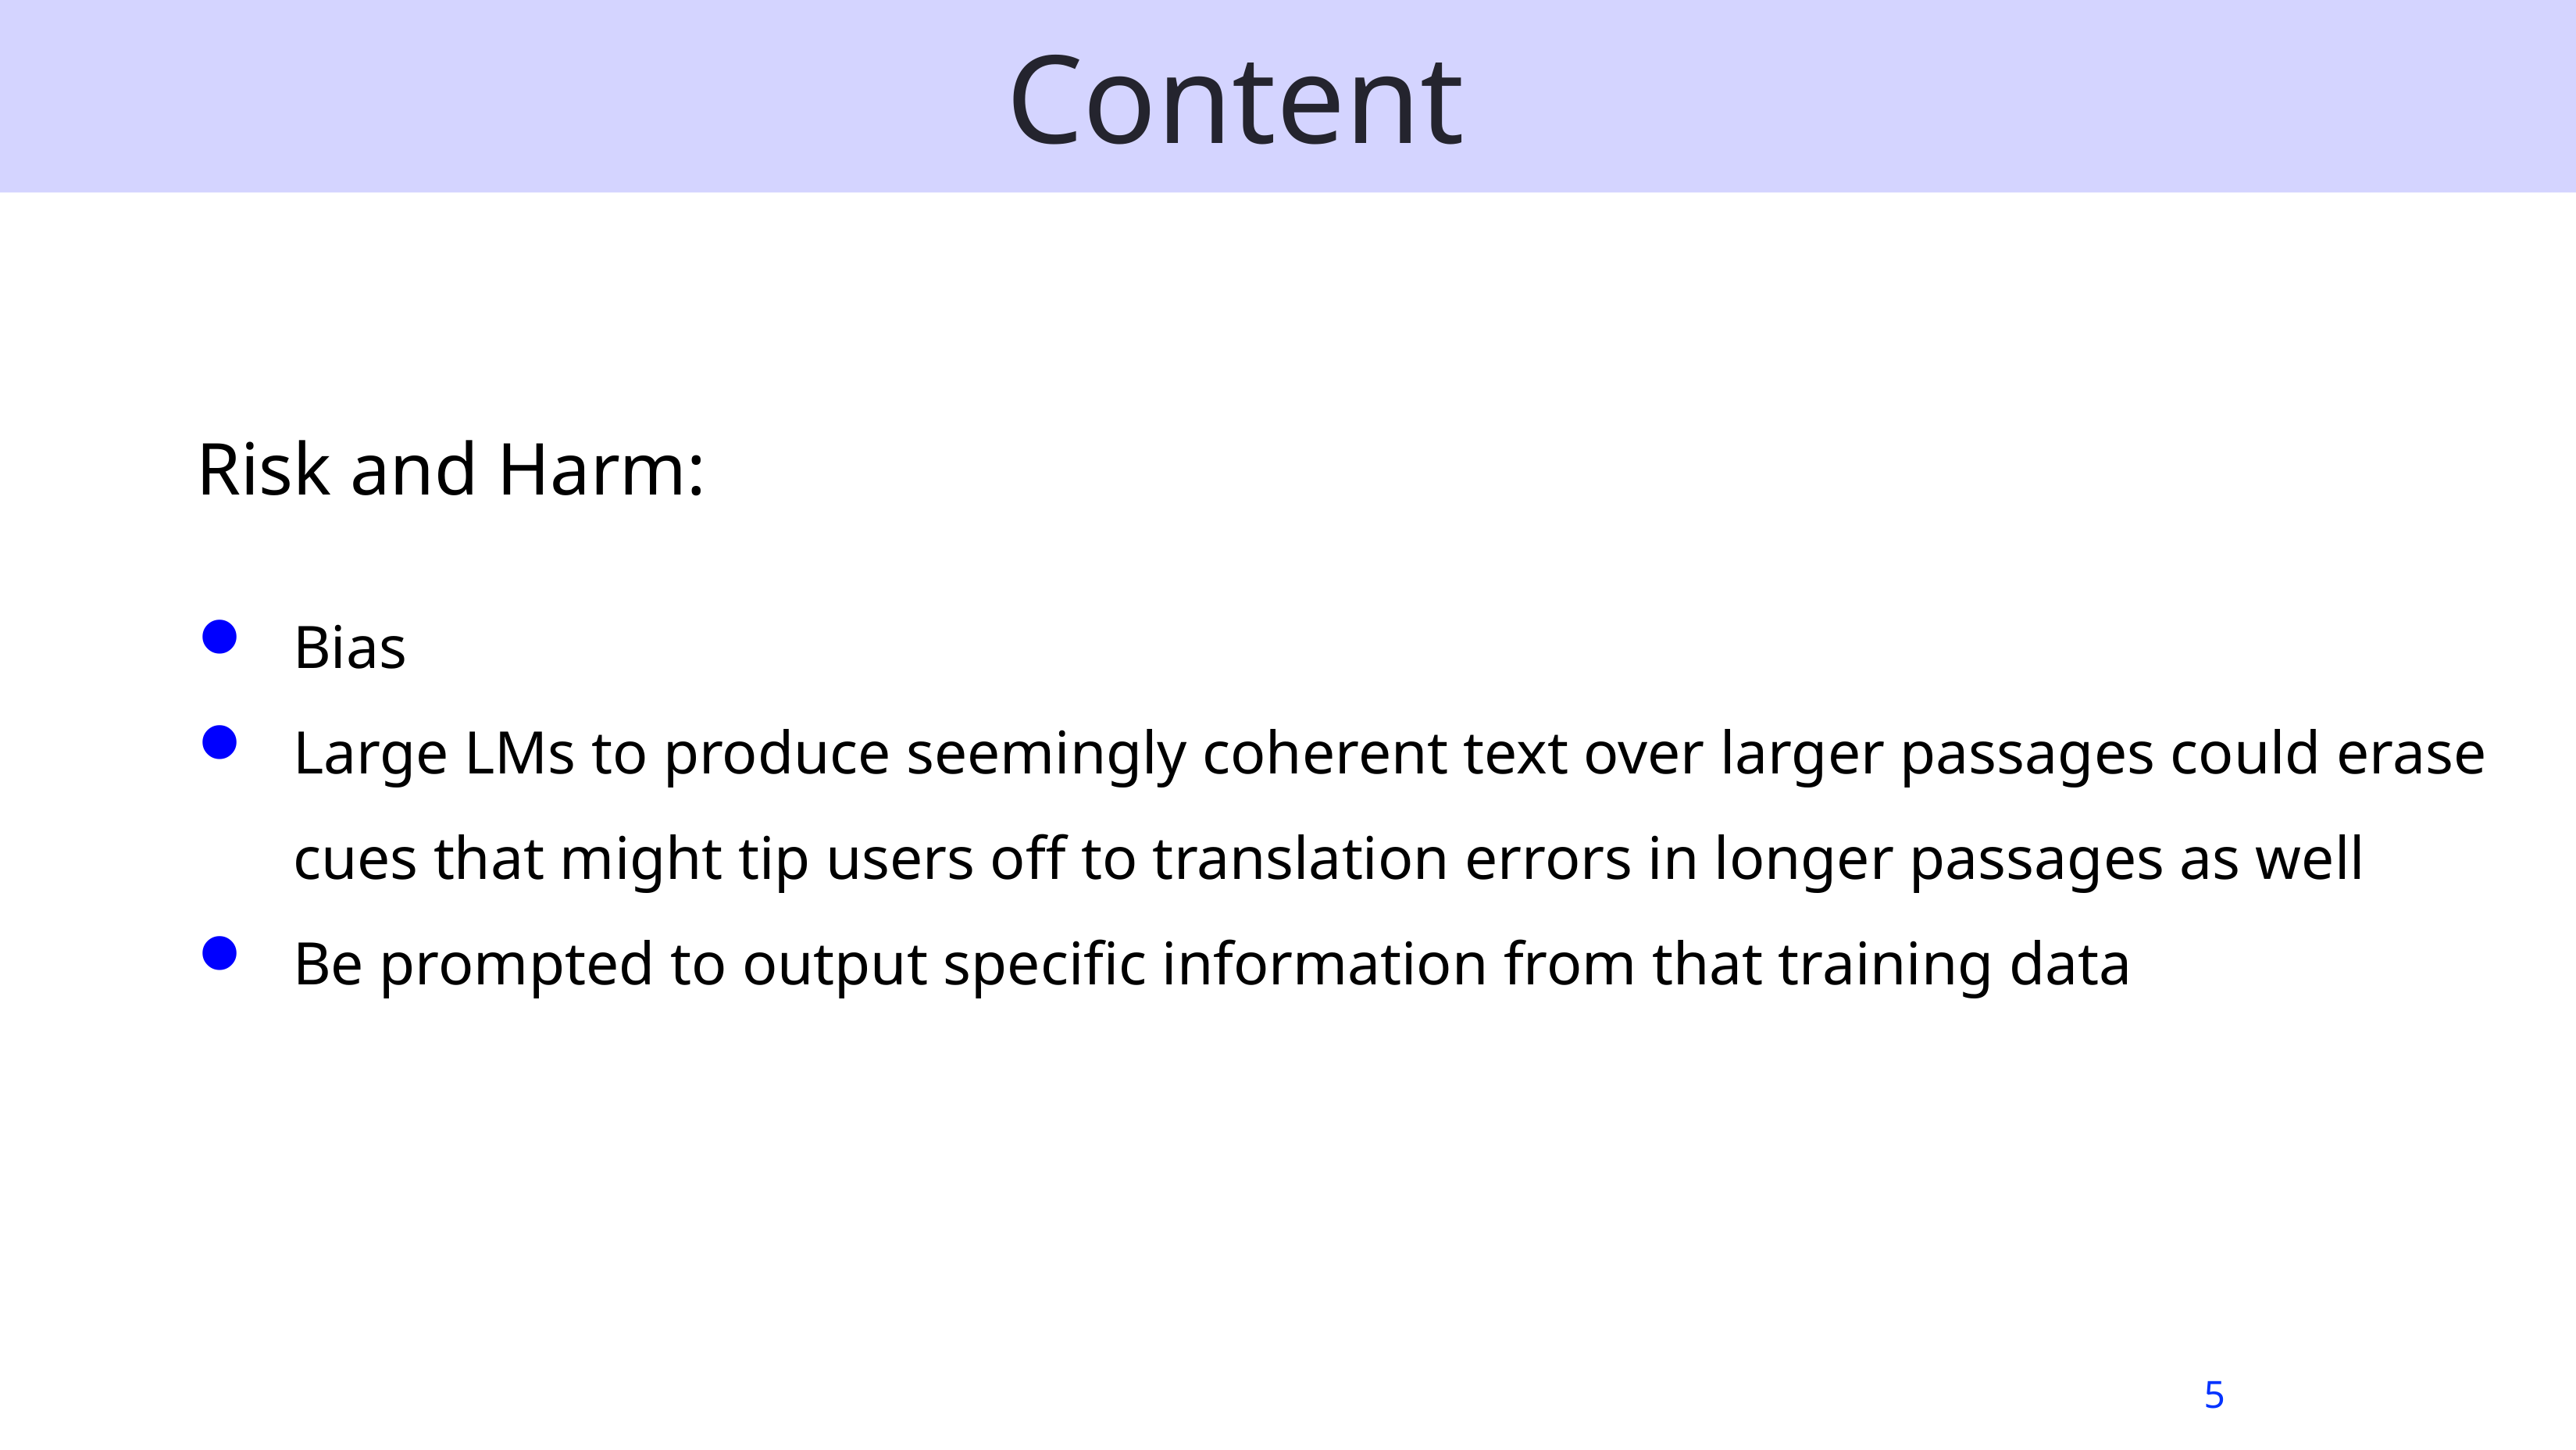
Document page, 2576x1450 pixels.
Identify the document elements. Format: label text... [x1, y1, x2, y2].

text_box Risk and Harm: [184, 374, 2255, 516]
text_box Bias Large LMs to produce seemingly coherent text over larger passages could erase cues that might tip users off to translation errors in longer passages as well Be prompted to output specific information from that training data [186, 568, 2557, 1213]
text_box Content [907, 21, 1596, 169]
text_box 5 [2199, 1377, 2275, 1422]
